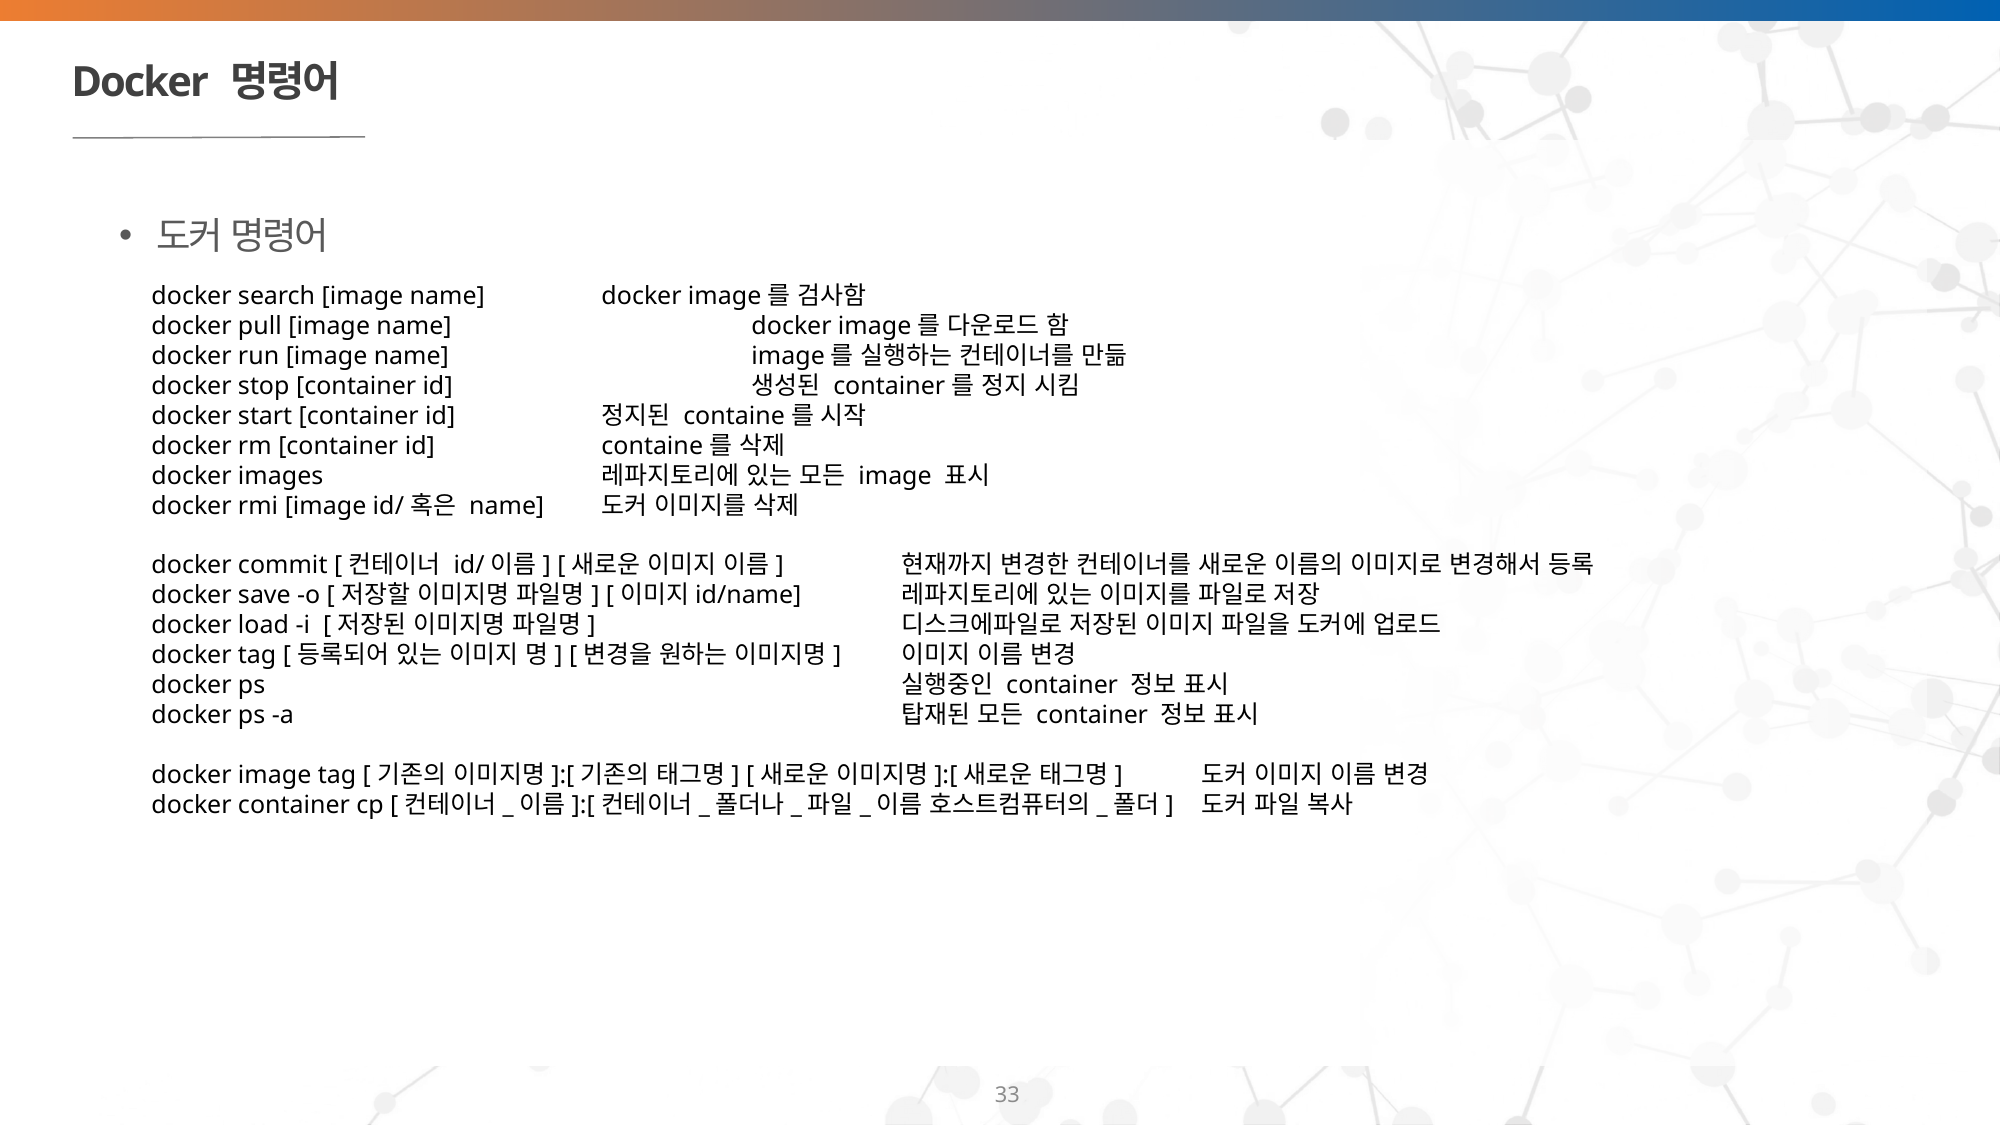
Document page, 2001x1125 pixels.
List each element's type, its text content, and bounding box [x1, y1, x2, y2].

text_box docker search [image name] docker image를 검사함 docker pull [image name] docker image를 다운로드 함 docker run [image name] image를 실행하는 컨테이너를 만듦 docker stop [container id] 생성된 container를 정지 시킴 docker start [container id] 정지된 containe를 시작 docker rm [container id] containe를 삭제 docker images 레파지토리에 있는 모든 image 표시 docker rmi [image id/혹은 name] 도커 이미지를 삭제 docker commit [컨테이너 id/이름] [새로운 이미지 이름] 현재까지 변경한 컨테이너를 새로운 이름의 이미지로 변경해서 등록 docker save -o [저장할 이미지명 파일명] [이미지id/name] 레파지토리에 있는 이미지를 파일로 저장 docker load -i [저장된 이미지명 파일명] 디스크에파일로 저장된 이미지 파일을 도커에 업로드 docker tag [등록되어 있는 이미지 명] [변경을 원하는 이미지명] 이미지 이름 변경 docker ps 실행중인 container 정보 표시 docker ps -a 탑재된 모든 container 정보 표시 ​ docker image tag [기존의 이미지명]:[기존의 태그명] [새로운 이미지명]:[새로운 태그명] 도커 이미지 이름 변경 docker container cp [컨테이너_이름]:[컨테이너_폴더나_파일_이름 호스트컴퓨터의_폴더] 도커 파일 복사 [136, 272, 1857, 826]
slide_number 33 [782, 1065, 1233, 1125]
list 도커 명령어 [104, 193, 1911, 1035]
title Docker 명령어 [56, 49, 1162, 117]
